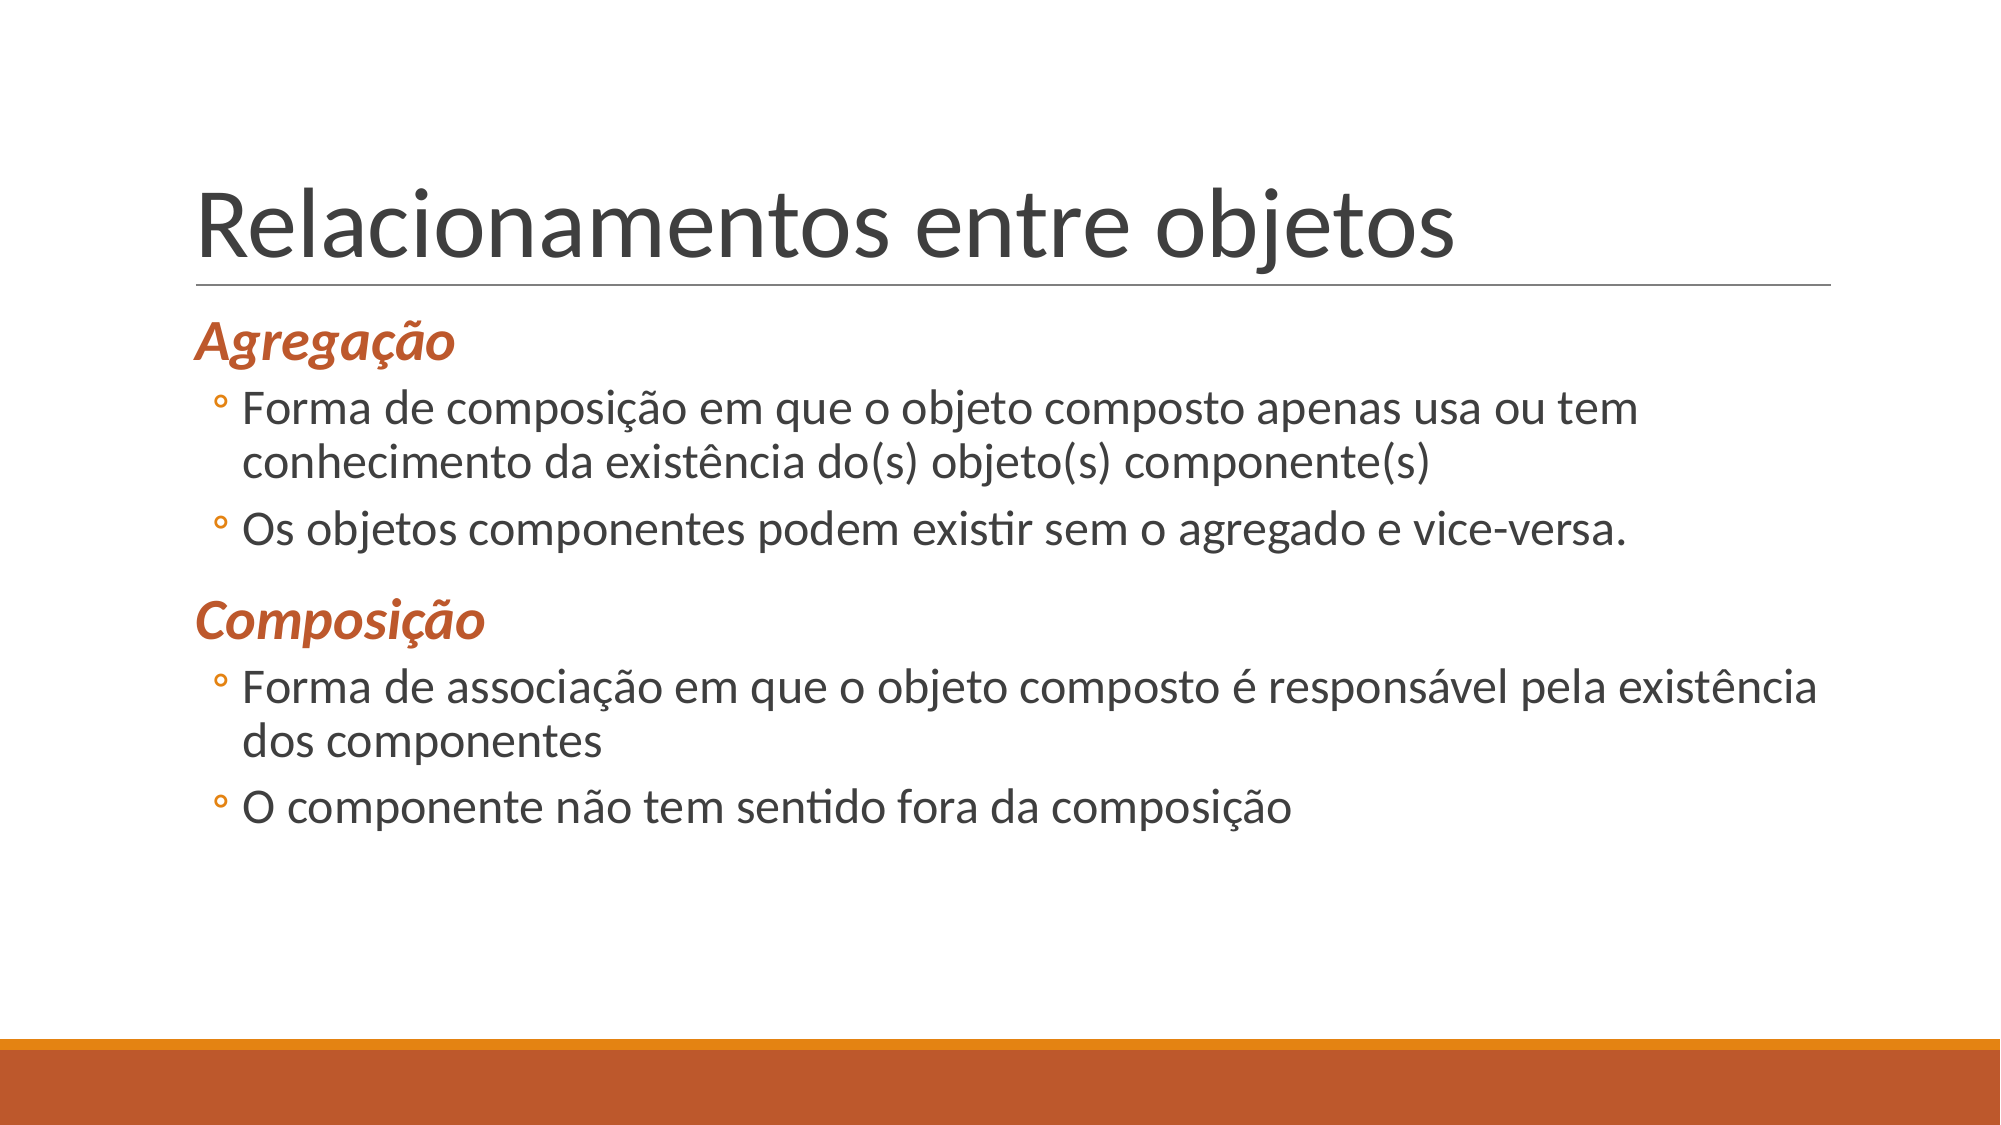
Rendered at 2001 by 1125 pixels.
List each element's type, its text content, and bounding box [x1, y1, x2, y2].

title Relacionamentos entre objetos [180, 47, 1830, 285]
list Agregação Forma de composição em que o objeto composto apenas usa ou tem conhecimento da existência do(s) objeto(s) componente(s) Os objetos componentes podem existir sem o agregado e vice-versa. Composição Forma de associação em que o objeto composto é responsável pela existência dos componentes O componente não tem sentido fora da composição [180, 302, 1830, 963]
